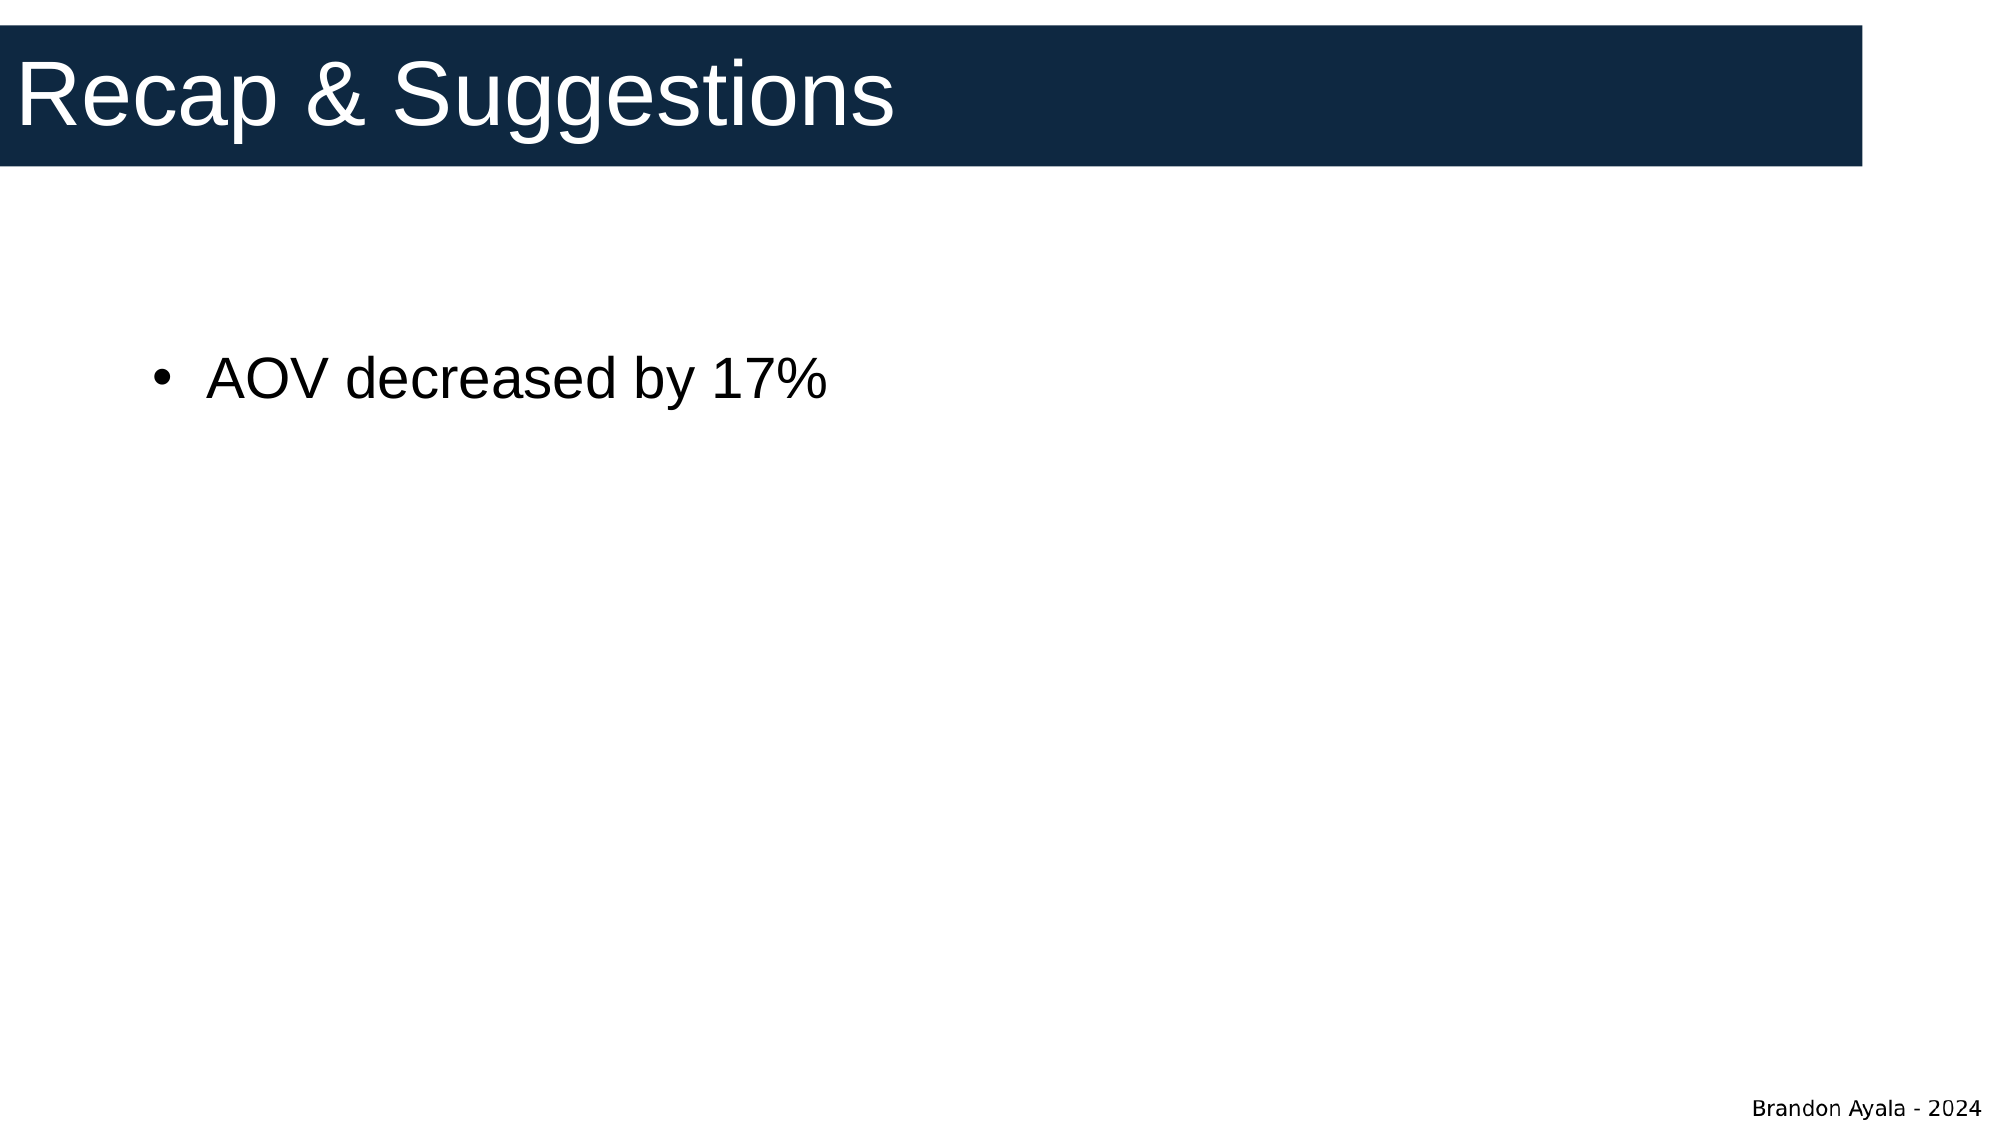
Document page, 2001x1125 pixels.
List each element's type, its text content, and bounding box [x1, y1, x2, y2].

title Recap & Suggestions [0, 25, 1863, 167]
list AOV decreased by 17% [137, 341, 1863, 784]
picture [1732, 1035, 2000, 1125]
